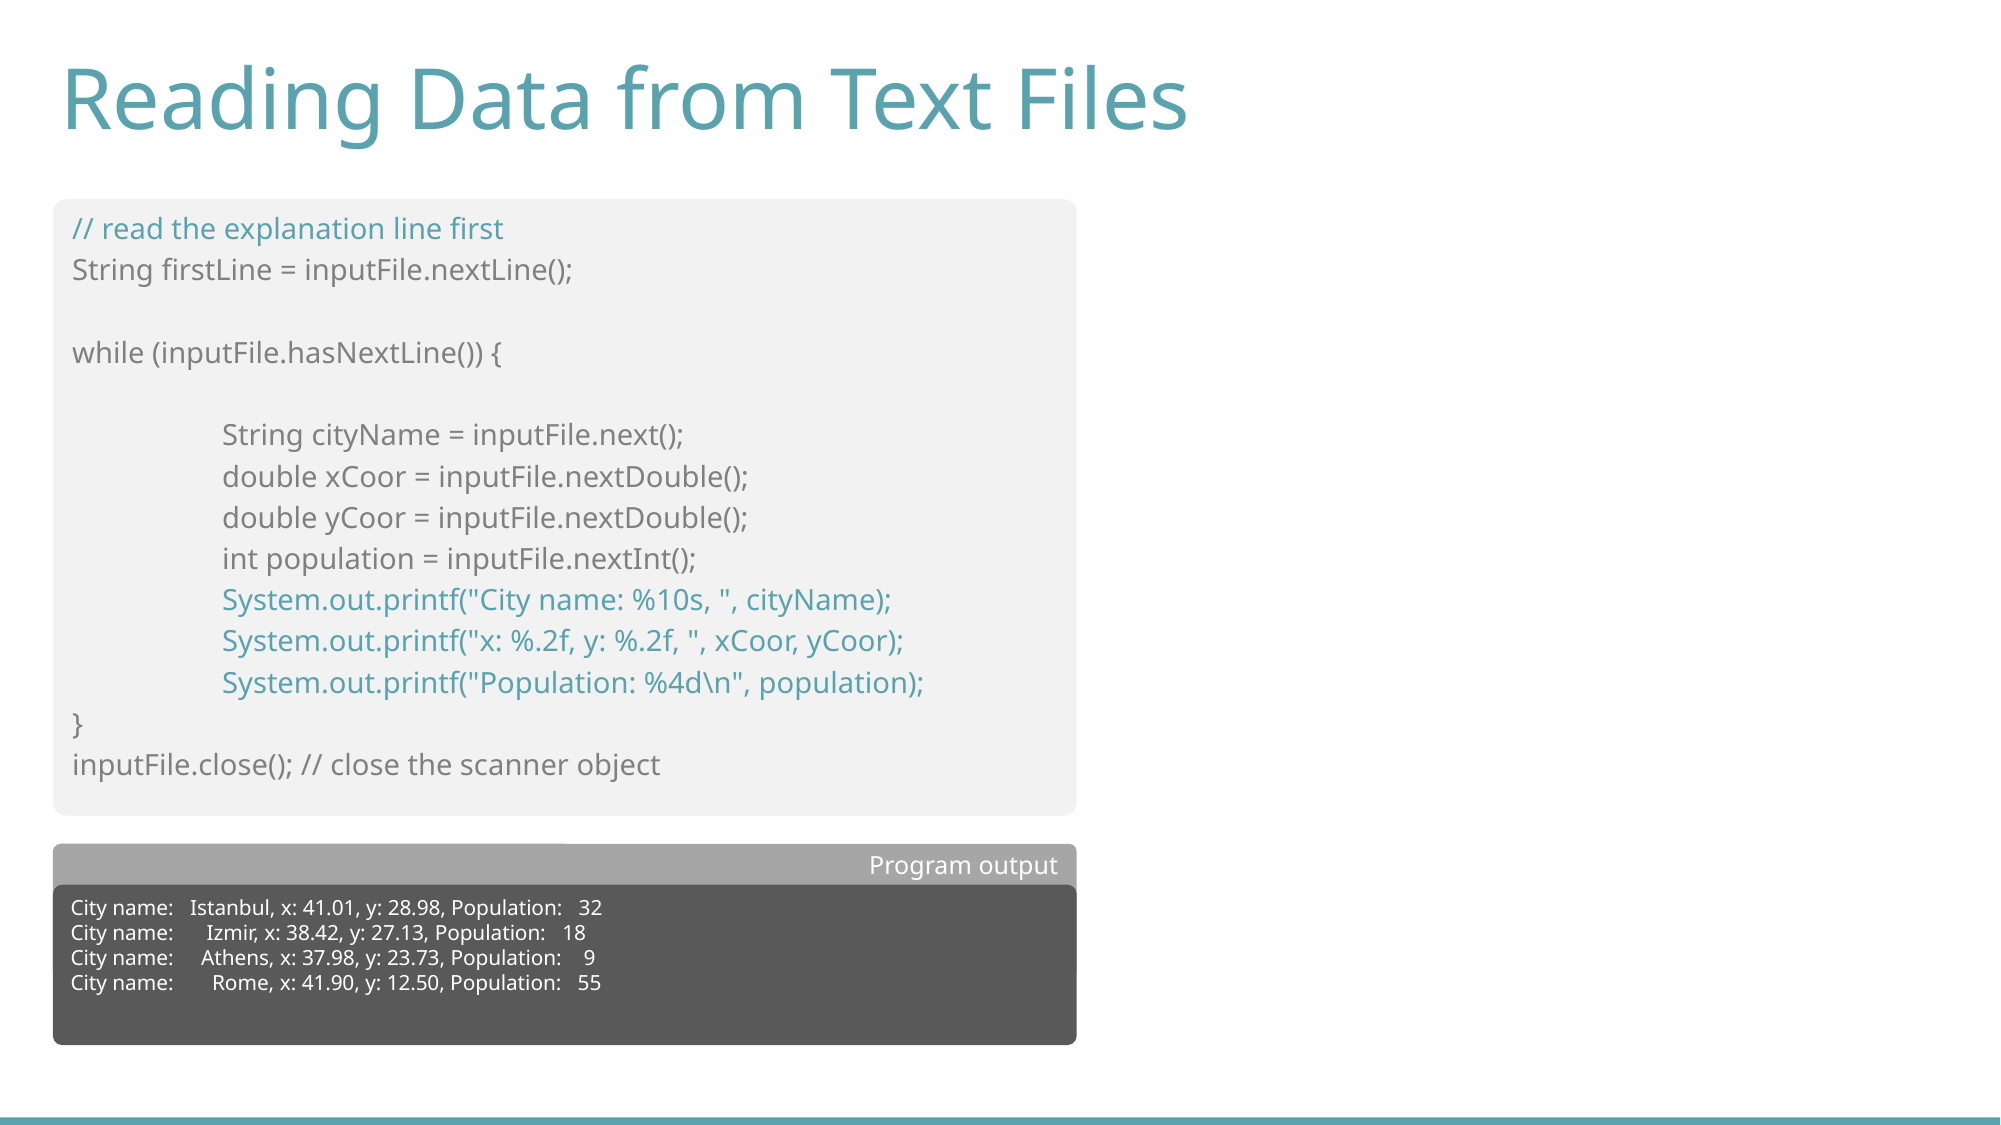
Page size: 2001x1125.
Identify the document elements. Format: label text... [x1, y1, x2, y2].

title Reading Data from Text Files [52, 44, 1920, 160]
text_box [52, 841, 1077, 1046]
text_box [52, 198, 1077, 816]
